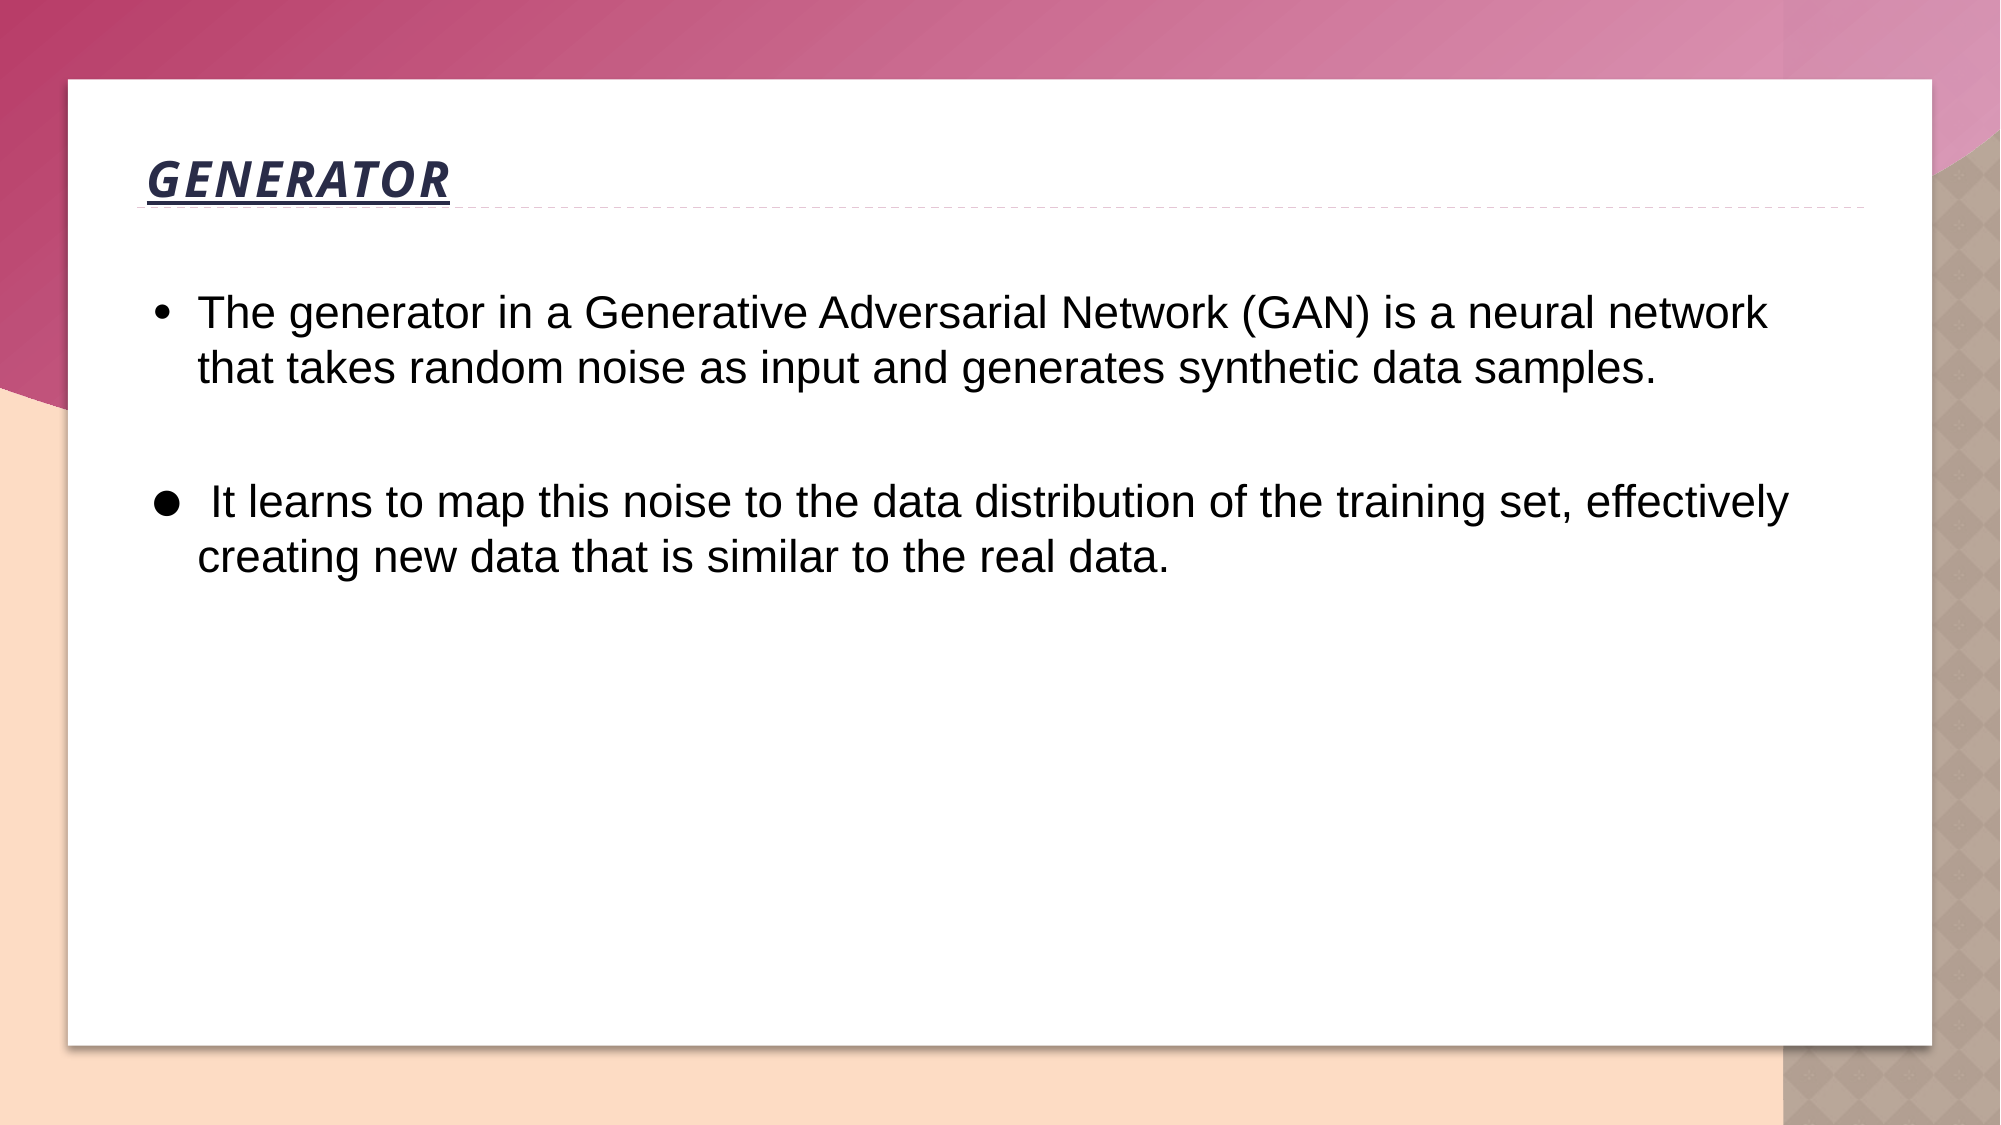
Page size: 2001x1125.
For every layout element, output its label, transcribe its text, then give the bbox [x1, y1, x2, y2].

title GENERATOR [131, 111, 1857, 208]
list The generator in a Generative Adversarial Network (GAN) is a neural network that takes random noise as input and generates synthetic data samples. It learns to map this noise to the data distribution of the training set, effectively creating new data that is similar to the real data. [137, 207, 1864, 1014]
